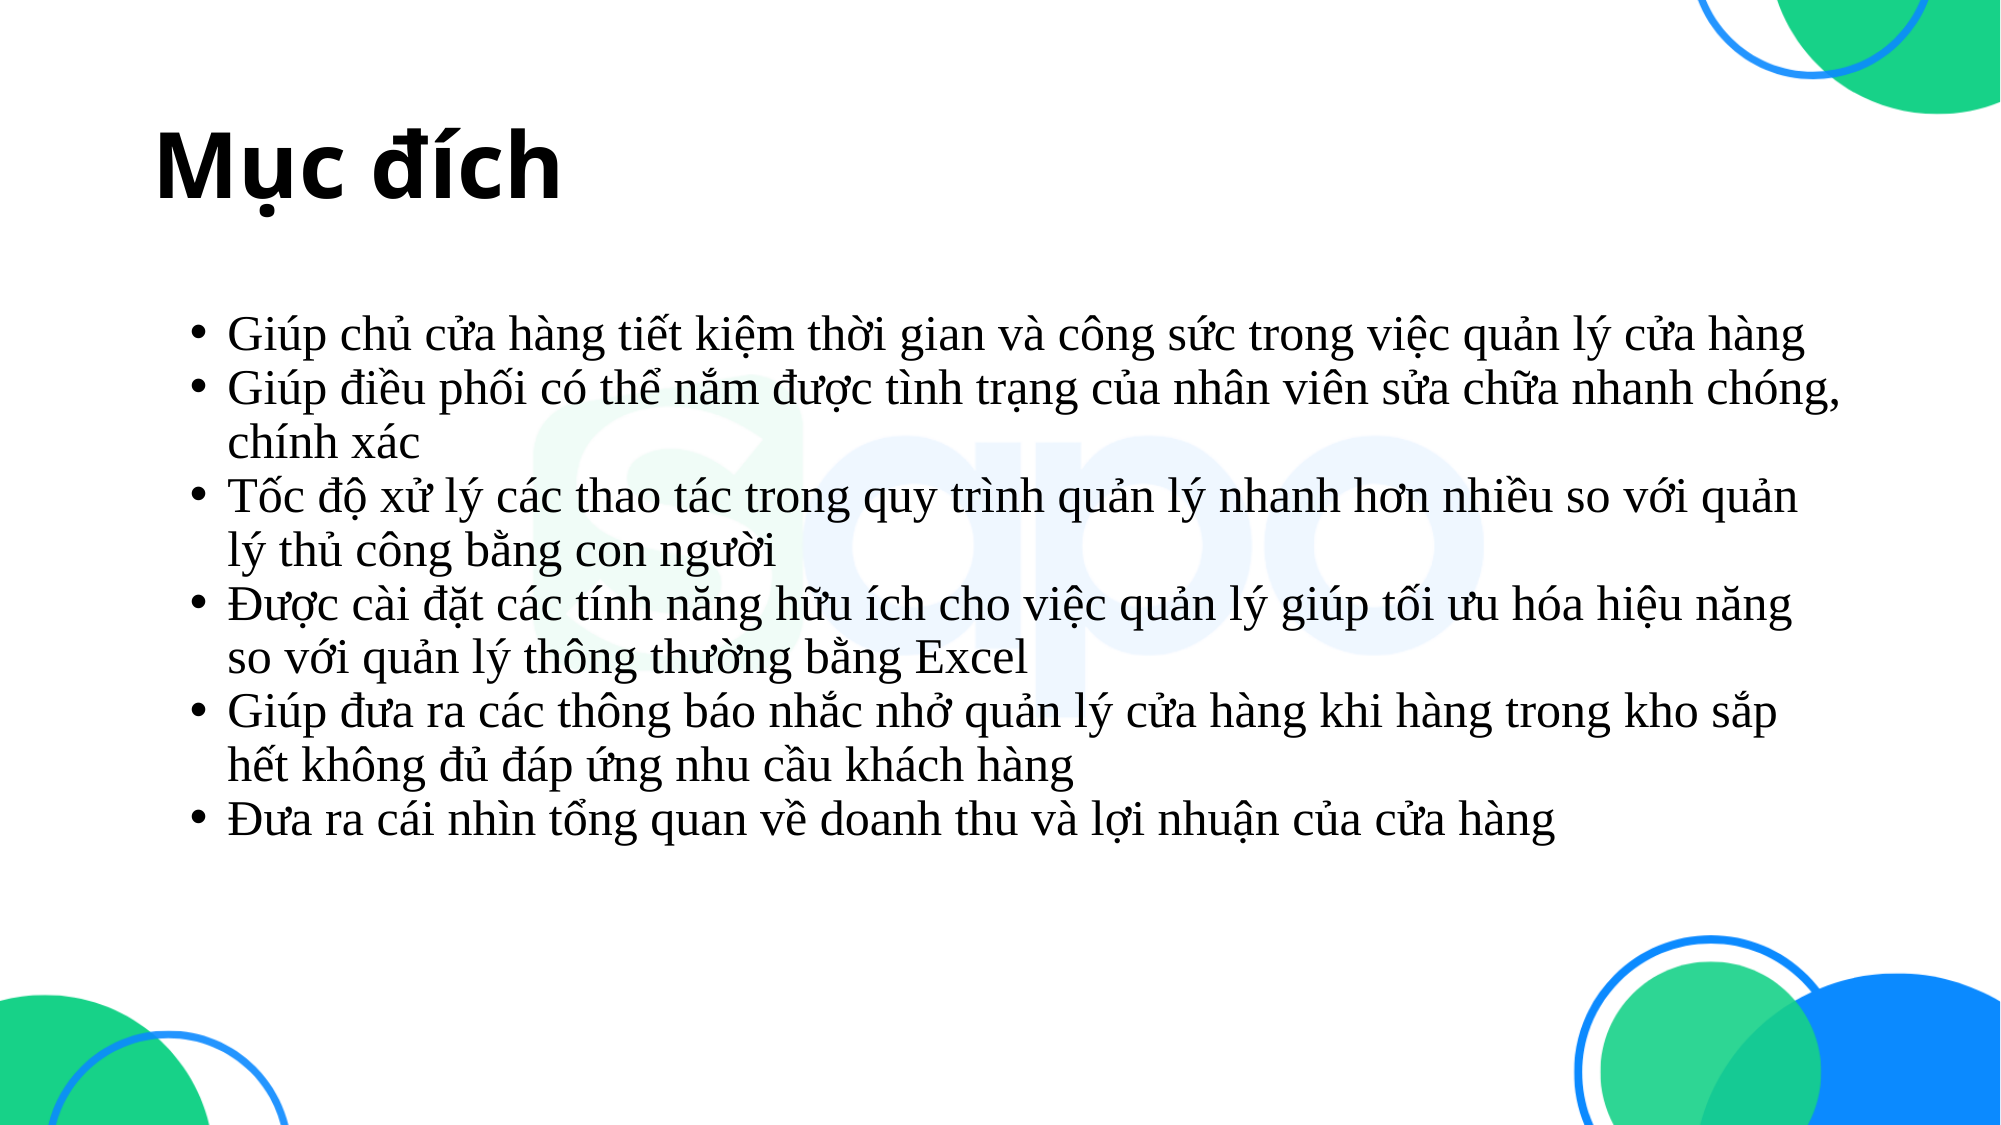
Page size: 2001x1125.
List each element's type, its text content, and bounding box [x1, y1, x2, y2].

title Mục đích [137, 59, 1863, 278]
picture [0, 0, 2001, 1125]
list Giúp chủ cửa hàng tiết kiệm thời gian và công sức trong việc quản lý cửa hàng Giúp điều phối có thể nắm được tình trạng của nhân viên sửa chữa nhanh chóng, chính xác Tốc độ xử lý các thao tác trong quy trình quản lý nhanh hơn nhiều so với quản lý thủ công bằng con người Được cài đặt các tính năng hữu ích cho việc quản lý giúp tối ưu hóa hiệu năng so với quản lý thông thường bằng Excel Giúp đưa ra các thông báo nhắc nhở quản lý cửa hàng khi hàng trong kho sắp hết không đủ đáp ứng nhu cầu khách hàng Đưa ra cái nhìn tổng quan về doanh thu và lợi nhuận của cửa hàng [137, 299, 1863, 896]
